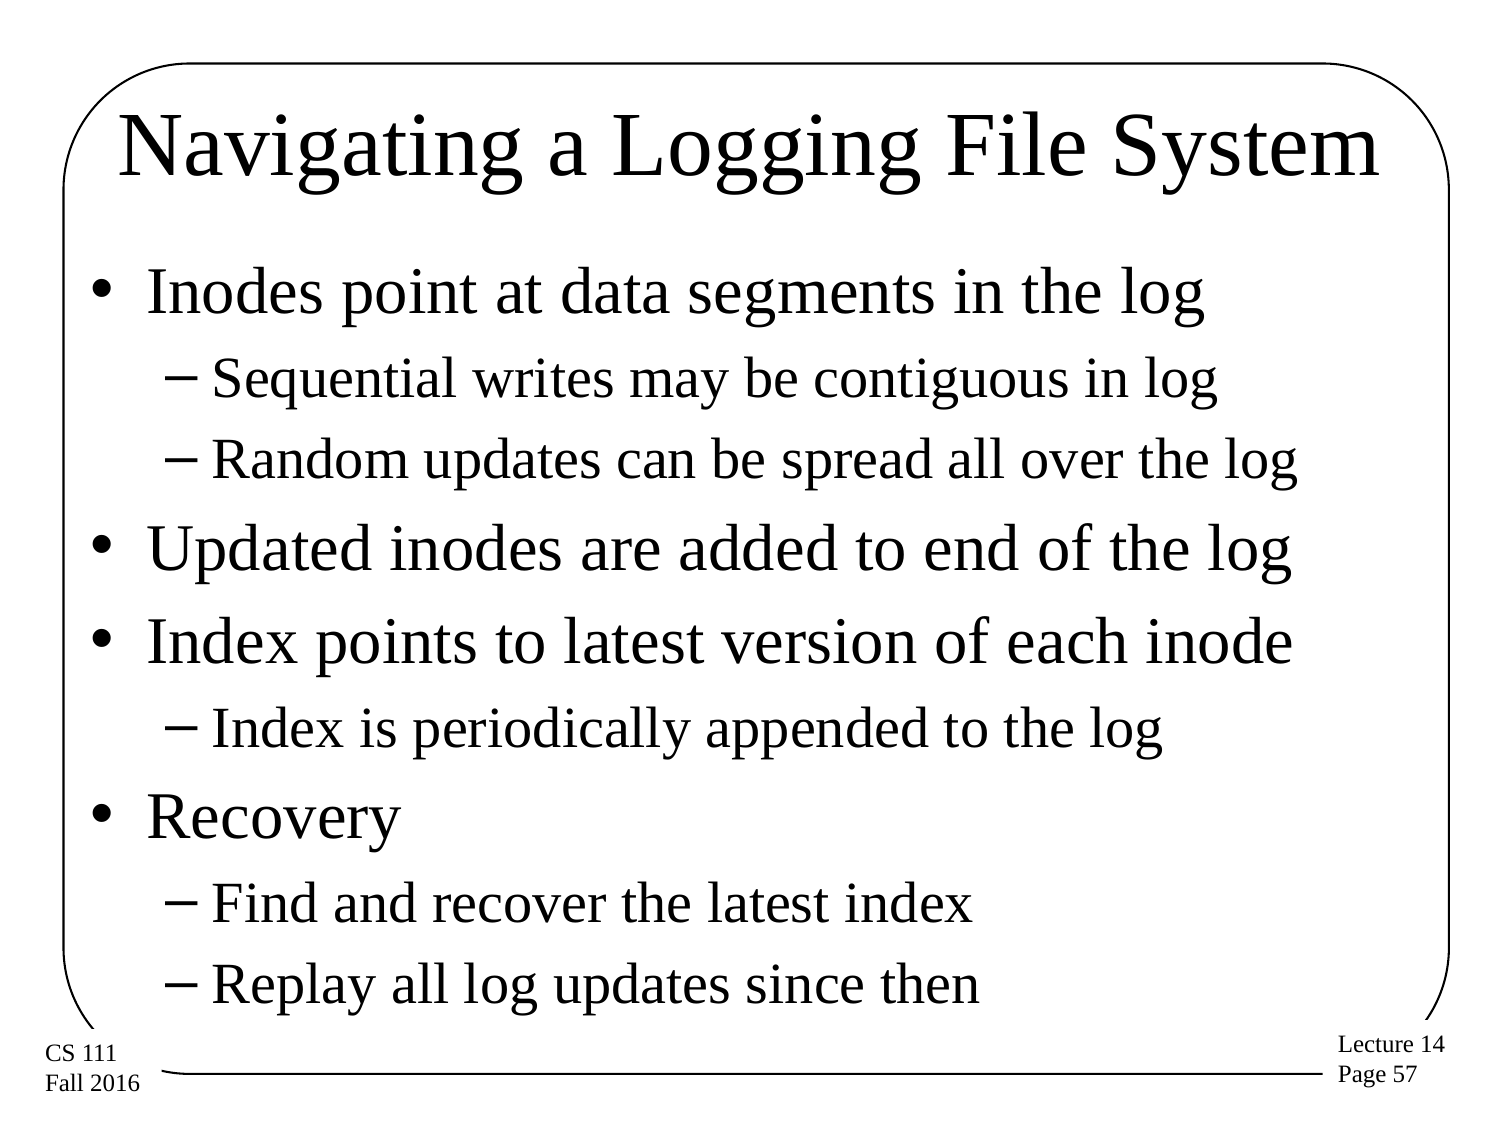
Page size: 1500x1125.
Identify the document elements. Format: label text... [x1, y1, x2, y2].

list Inodes point at data segments in the log Sequential writes may be contiguous in log Random updates can be spread all over the log Updated inodes are added to end of the log Index points to latest version of each inode Index is periodically appended to the log Recovery Find and recover the latest index Replay all log updates since then [74, 239, 1426, 983]
title Navigating a Logging File System [74, 44, 1426, 233]
